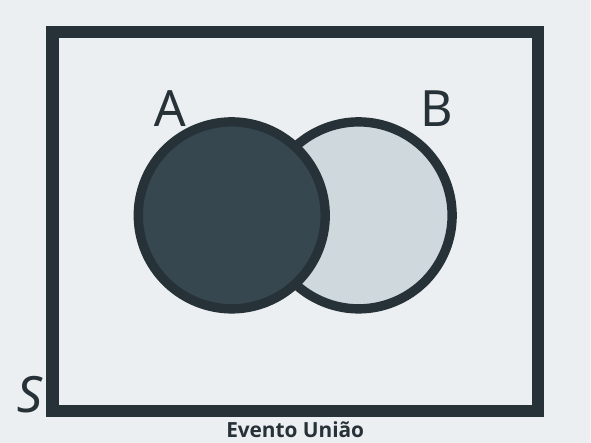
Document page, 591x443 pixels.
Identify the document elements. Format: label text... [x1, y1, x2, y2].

text_box [137, 120, 327, 310]
text_box B [405, 69, 468, 144]
text_box Evento União [211, 409, 379, 443]
text_box A [139, 69, 201, 144]
text_box [295, 120, 454, 310]
